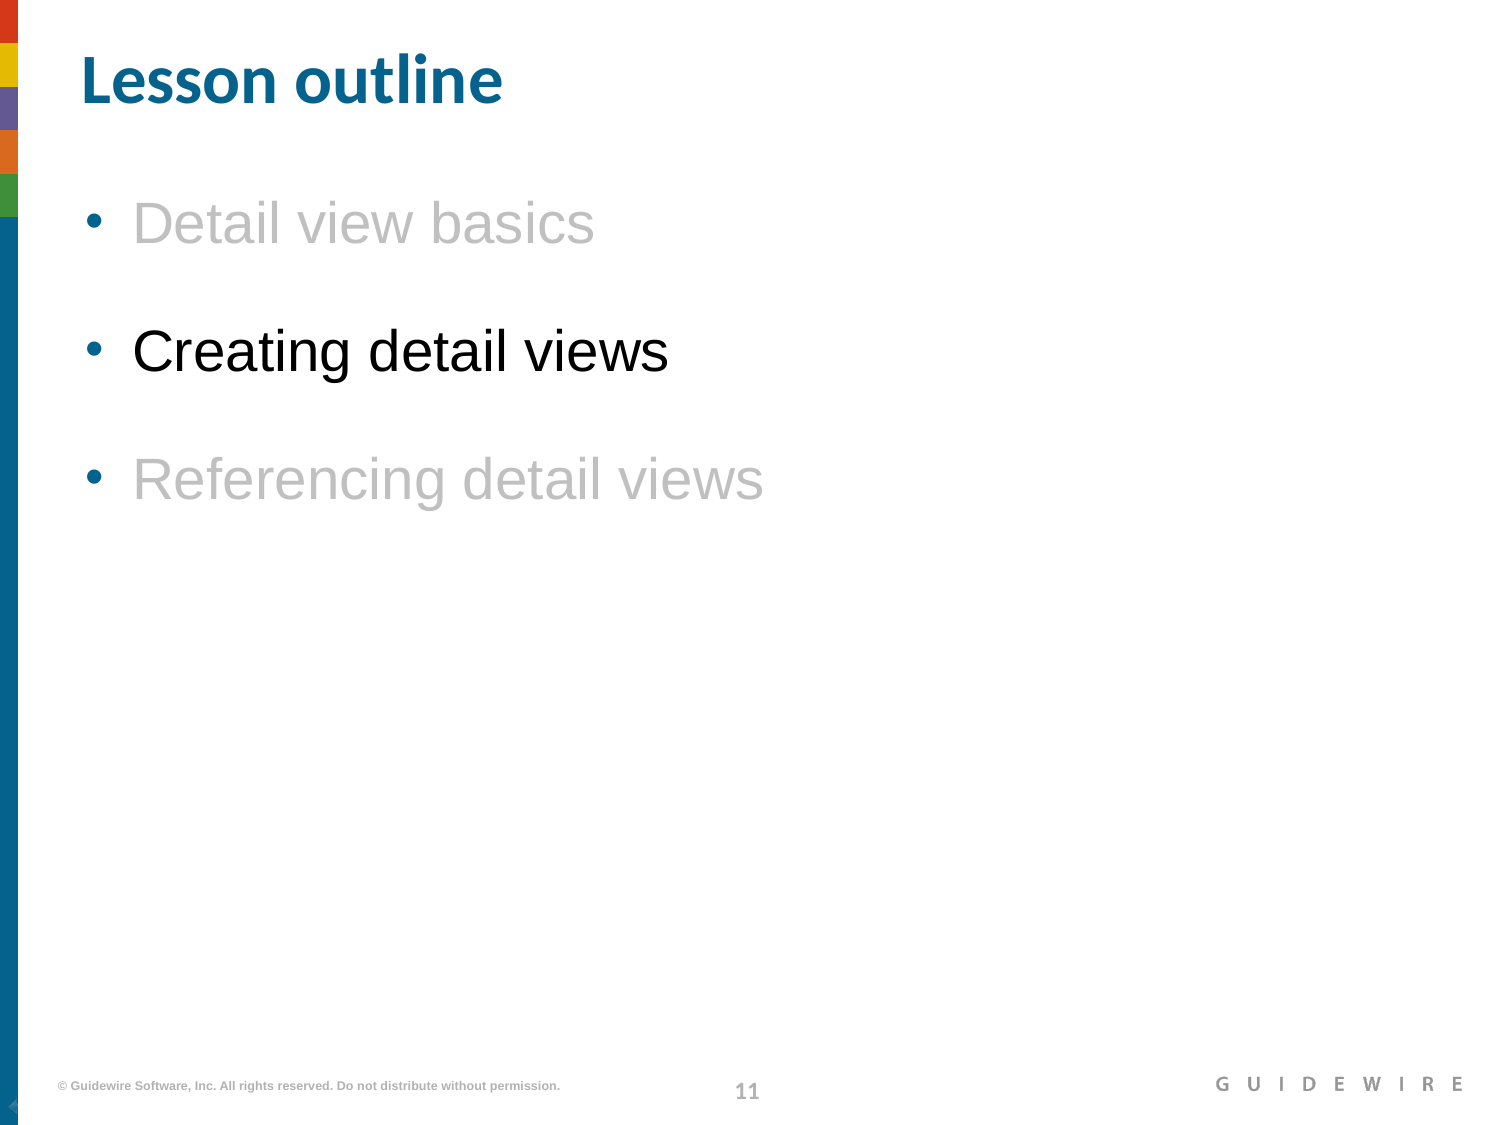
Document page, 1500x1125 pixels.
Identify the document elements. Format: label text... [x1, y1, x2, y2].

picture [1215, 1073, 1480, 1096]
picture [0, 0, 18, 216]
list Detail view basics Creating detail views Referencing detail views [85, 149, 1450, 1050]
title Lesson outline [81, 19, 1446, 142]
picture [10, 1101, 18, 1111]
